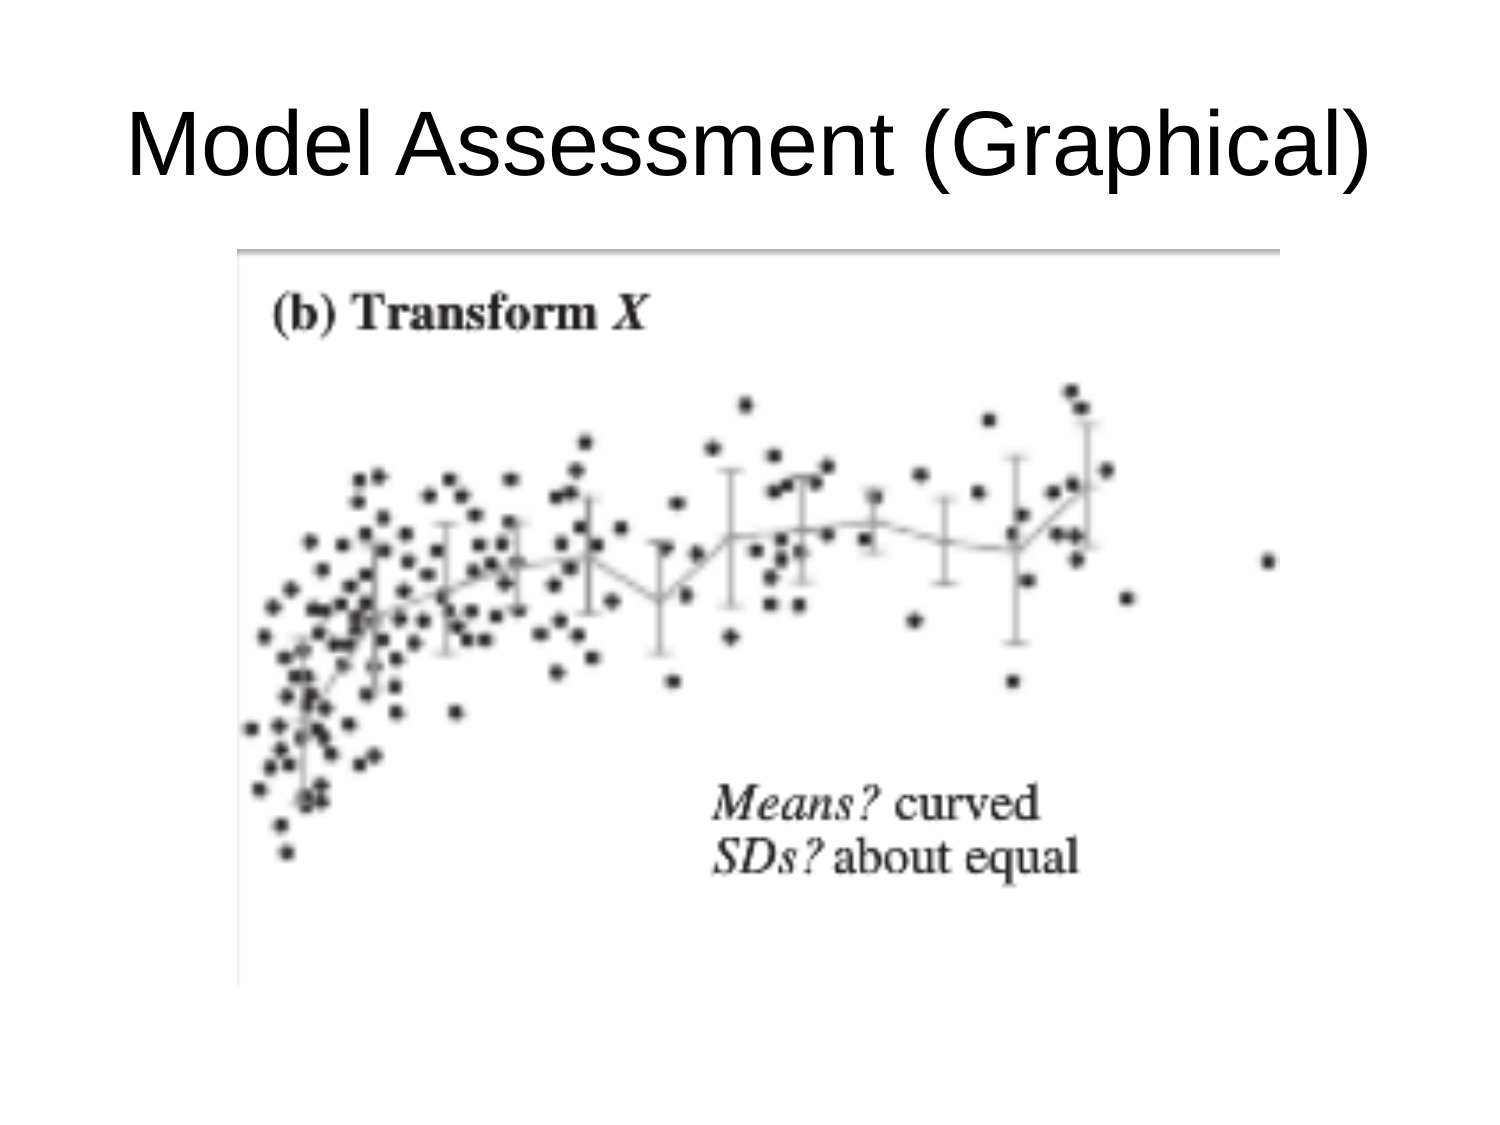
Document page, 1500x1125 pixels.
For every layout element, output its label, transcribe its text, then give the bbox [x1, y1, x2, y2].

picture [237, 249, 1281, 988]
title Model Assessment (Graphical) [75, 45, 1425, 233]
